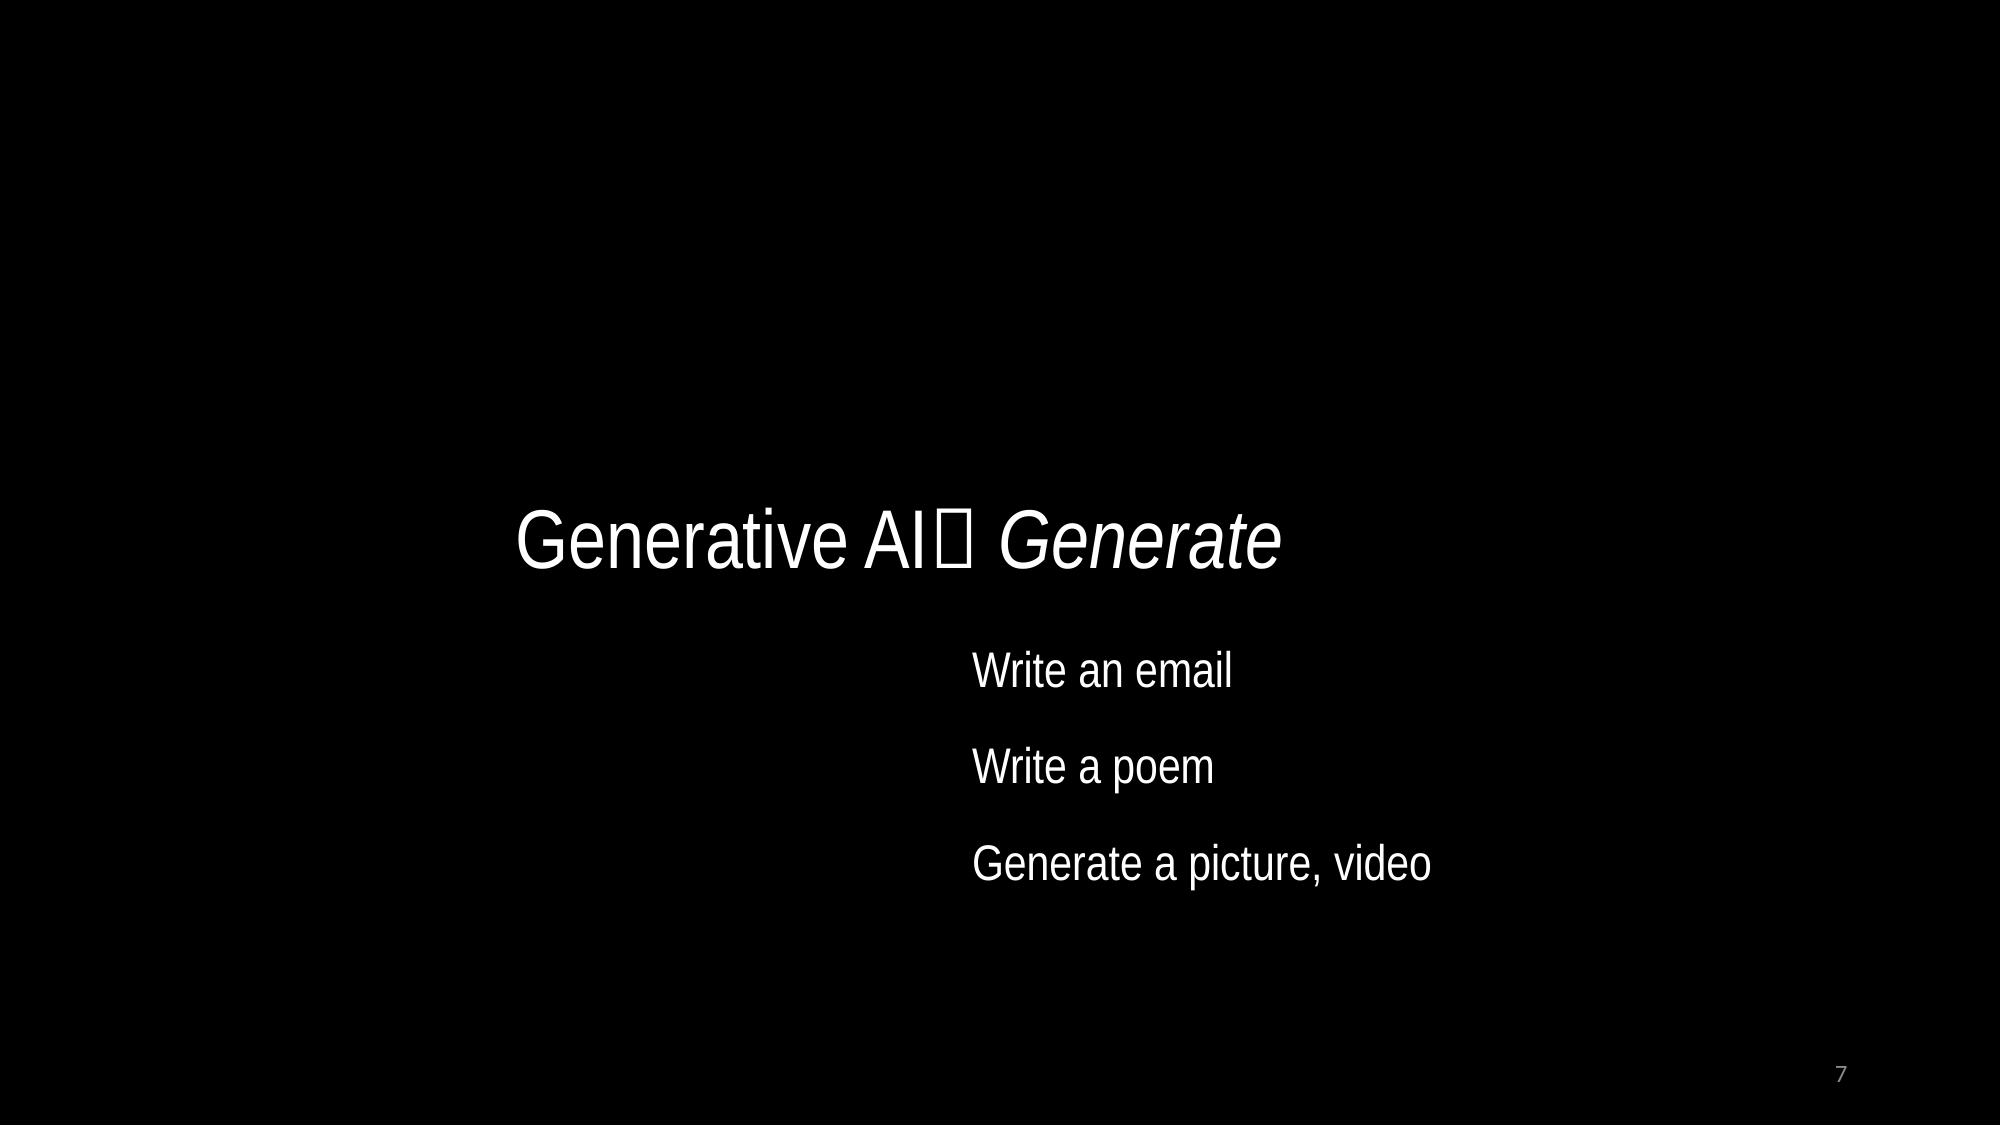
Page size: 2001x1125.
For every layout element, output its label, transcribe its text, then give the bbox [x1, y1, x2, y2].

text_box Write an email [957, 629, 2000, 705]
text_box Write a poem [957, 726, 2000, 802]
text_box Generate a picture, video [957, 822, 2000, 898]
text_box Generative AI Generate [500, 477, 1625, 593]
slide_number 7 [1412, 1042, 1863, 1103]
